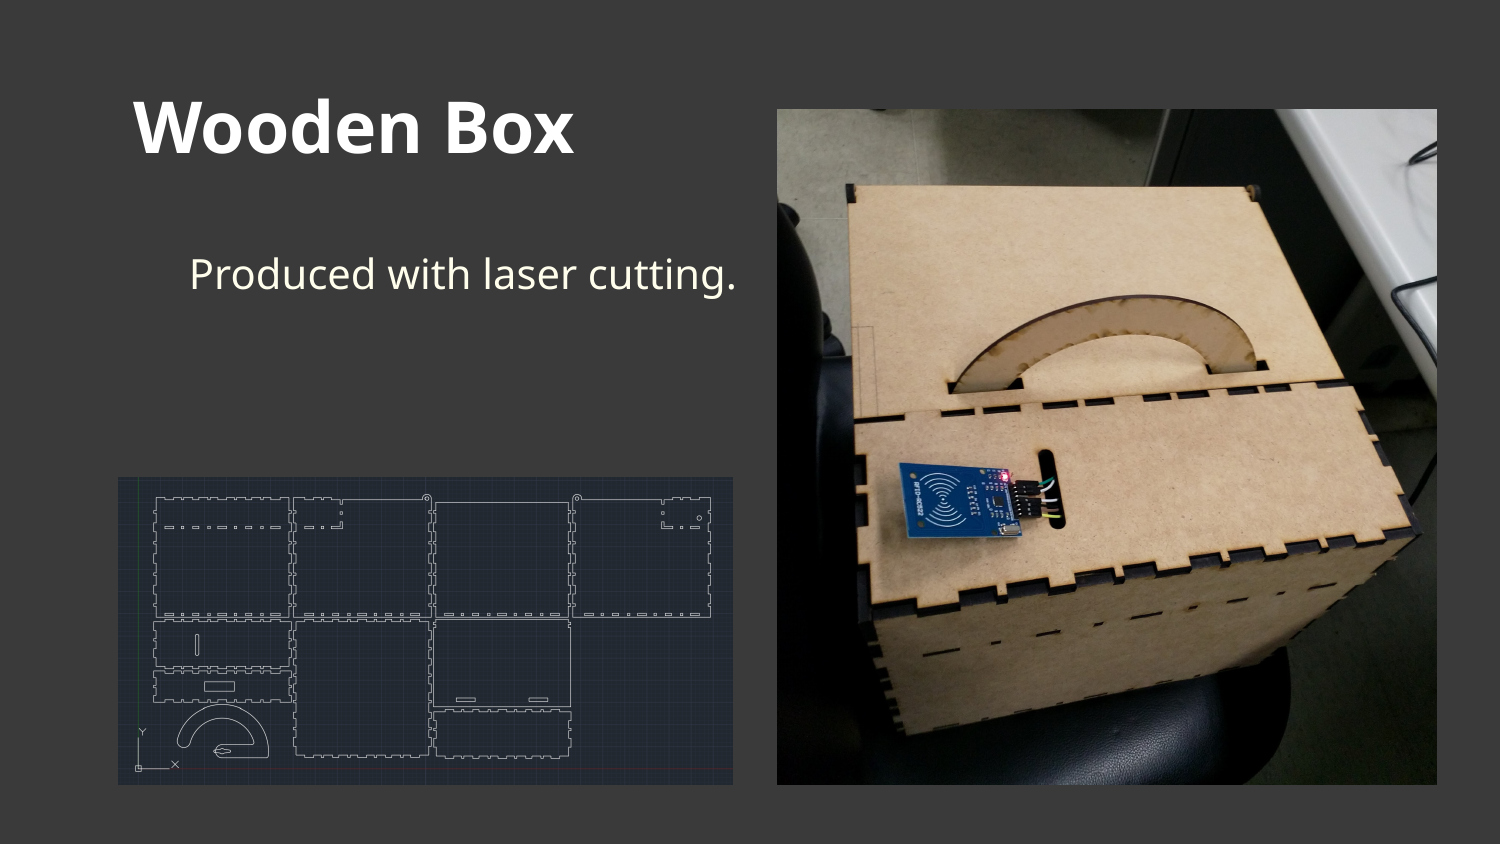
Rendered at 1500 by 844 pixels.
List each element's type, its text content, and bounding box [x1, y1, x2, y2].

picture [117, 477, 733, 785]
text_box Produced with laser cutting. [174, 182, 771, 768]
picture [777, 109, 1438, 785]
title Wooden Box [118, 66, 1072, 183]
